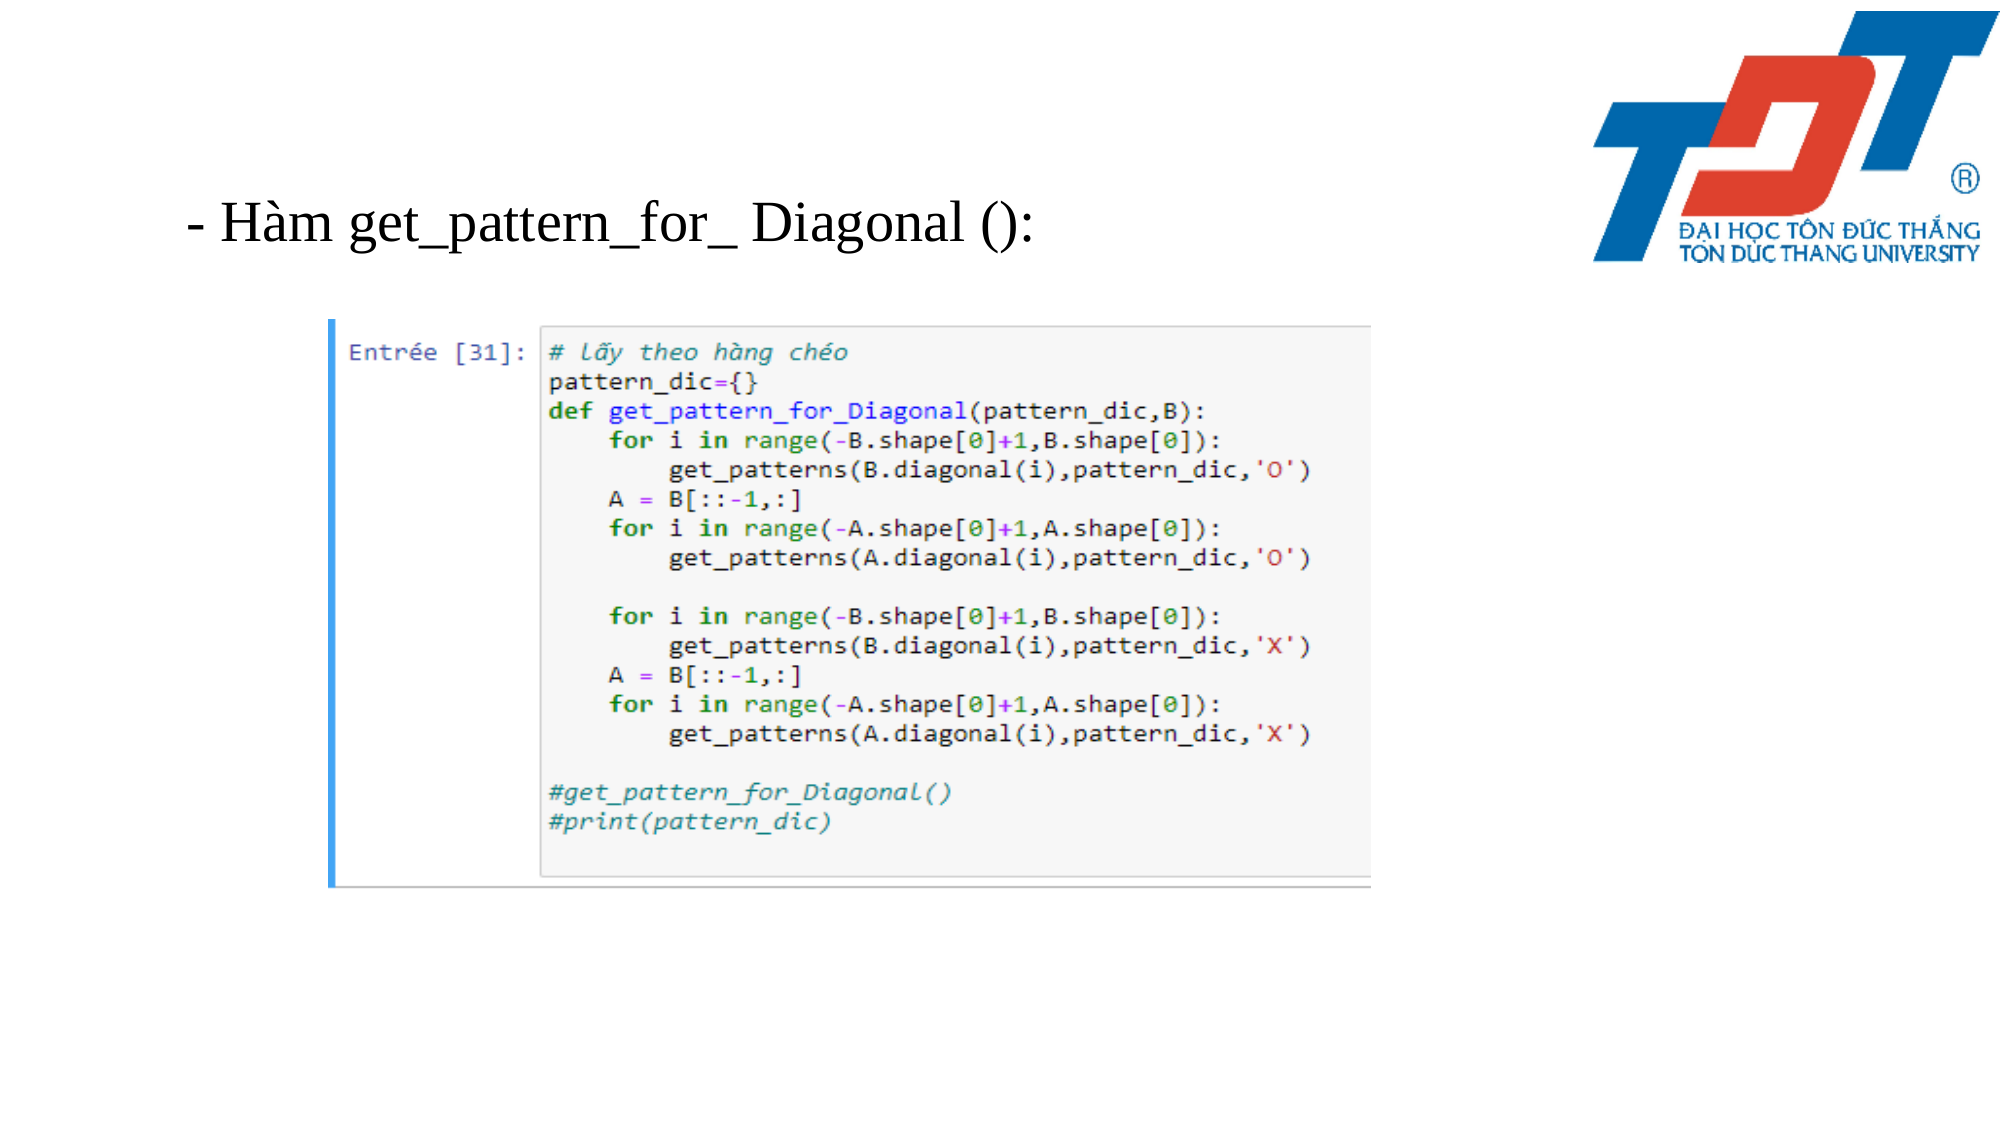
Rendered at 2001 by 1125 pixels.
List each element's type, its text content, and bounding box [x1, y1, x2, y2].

subtitle - Hàm get_pattern_for_ Diagonal (): [171, 184, 1672, 456]
picture [328, 319, 1371, 890]
picture [1593, 11, 2000, 263]
